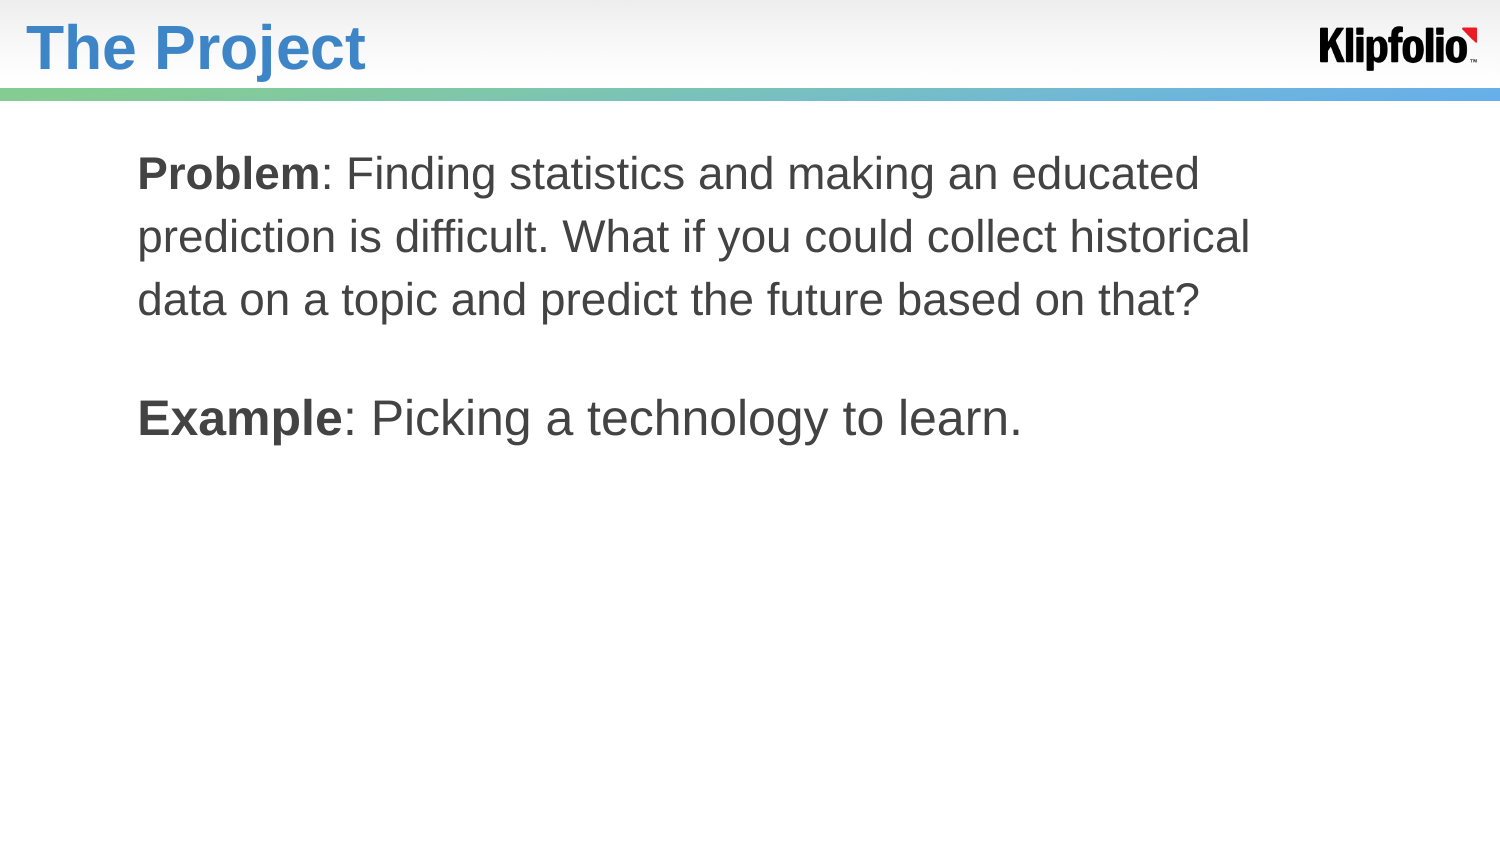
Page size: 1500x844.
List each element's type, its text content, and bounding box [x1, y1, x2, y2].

picture [0, 0, 1500, 101]
text_box Problem: Finding statistics and making an educated prediction is difficult. What if you could collect historical data on a topic and predict the future based on that? Example: Picking a technology to learn. [122, 120, 1356, 716]
